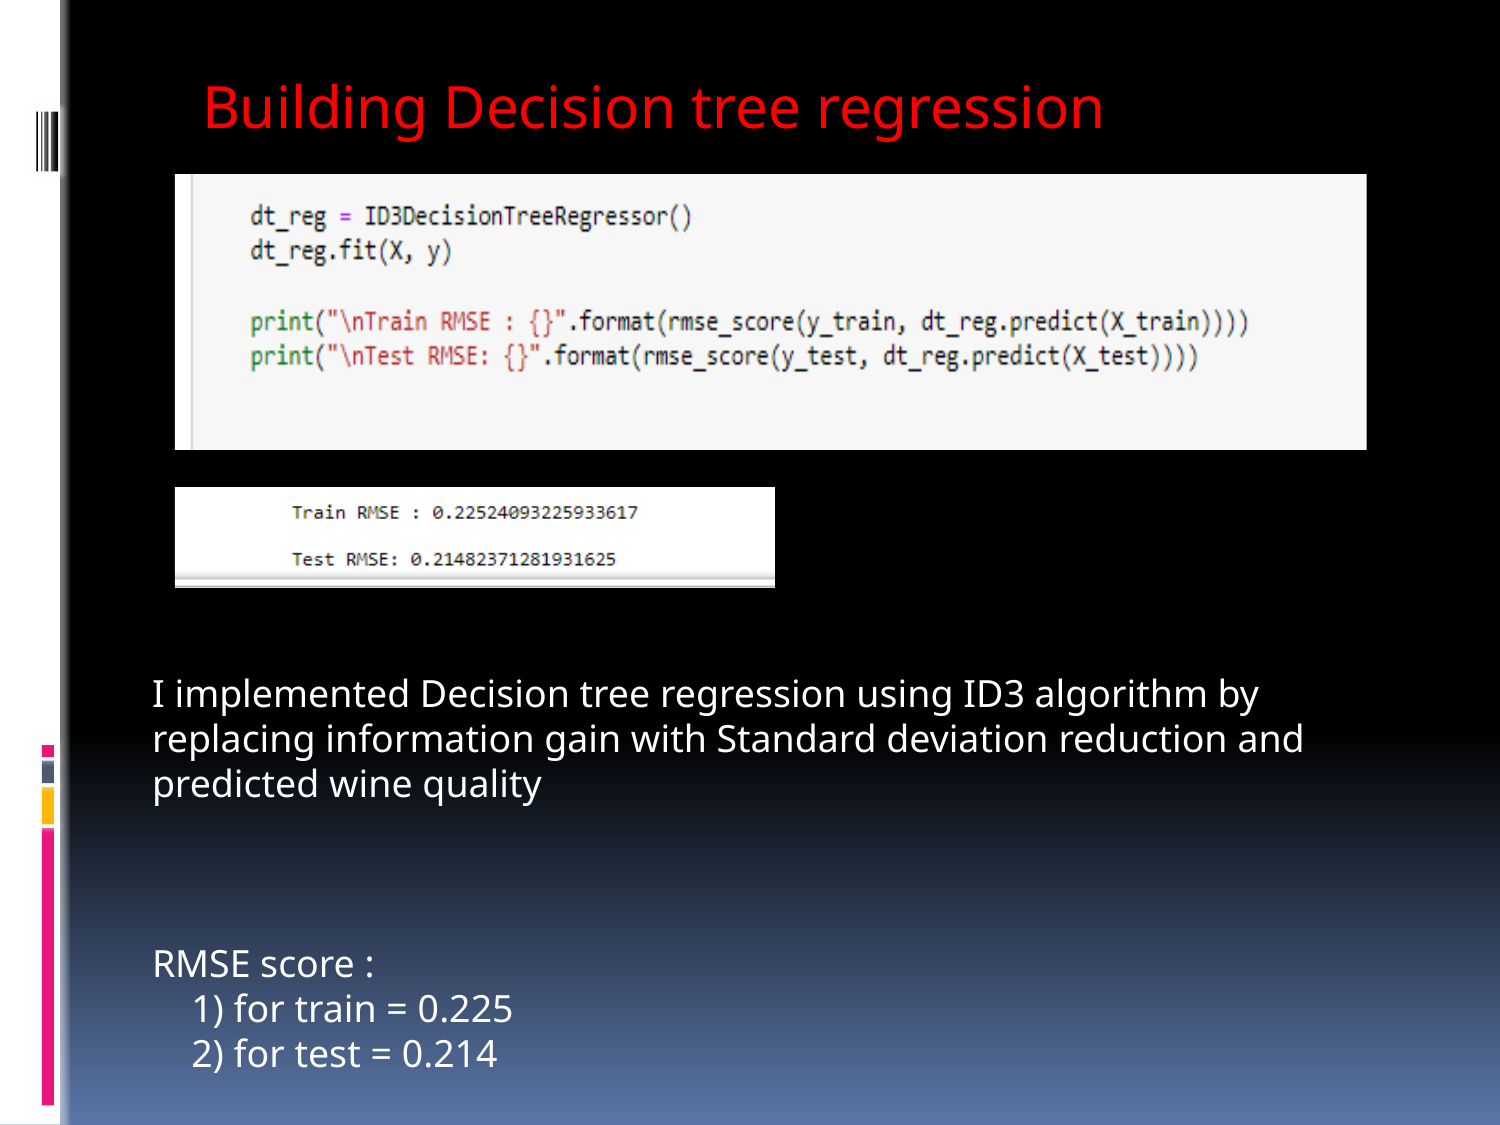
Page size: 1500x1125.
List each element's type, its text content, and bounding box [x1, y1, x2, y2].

text_box I implemented Decision tree regression using ID3 algorithm by replacing information gain with Standard deviation reduction and predicted wine quality RMSE score : 1) for train = 0.225 2) for test = 0.214 [137, 662, 1425, 1083]
text_box Building Decision tree regression [187, 62, 1363, 148]
picture [174, 174, 1368, 451]
picture [174, 487, 776, 588]
